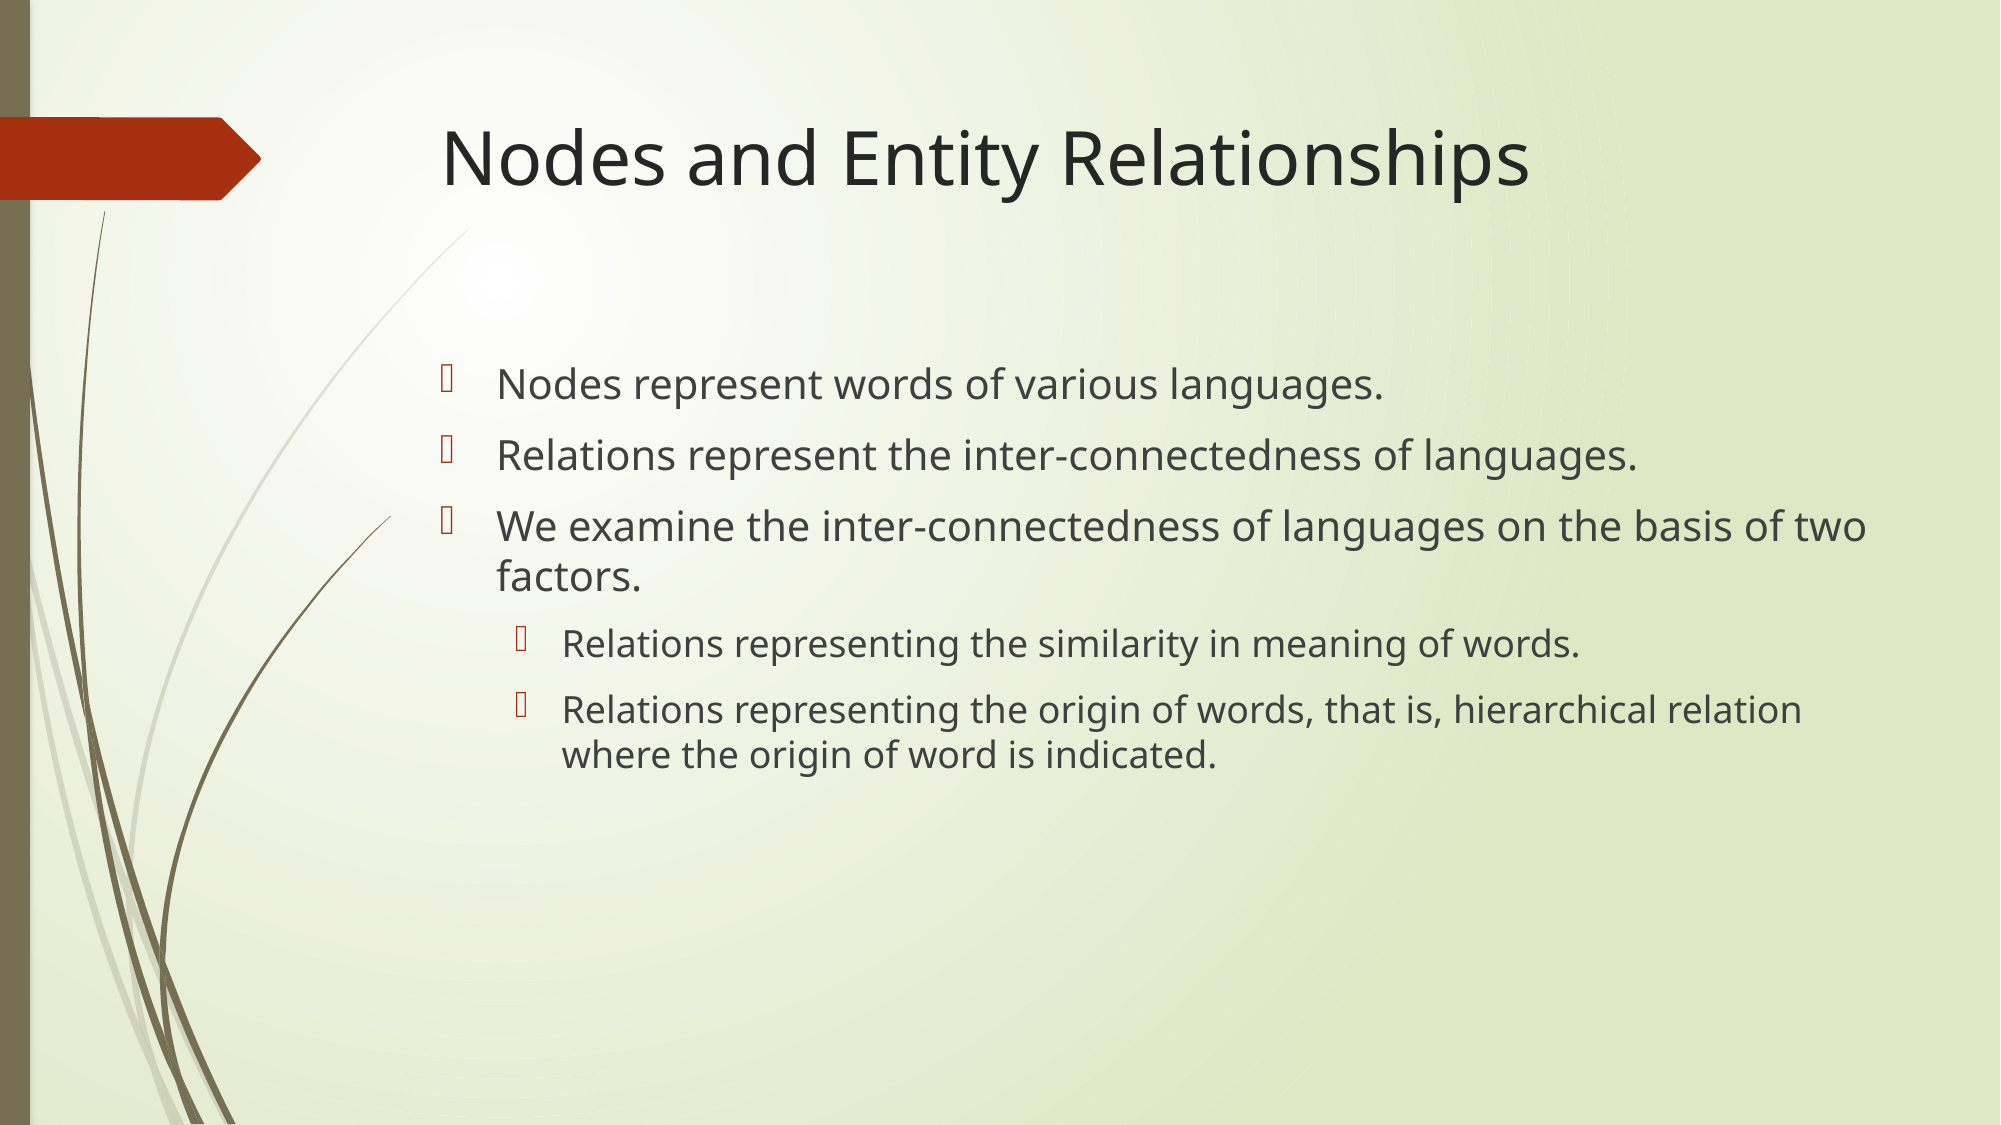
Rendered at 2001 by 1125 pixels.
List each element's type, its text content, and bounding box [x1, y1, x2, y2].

list Nodes represent words of various languages. Relations represent the inter-connectedness of languages. We examine the inter-connectedness of languages on the basis of two factors. Relations representing the similarity in meaning of words. Relations representing the origin of words, that is, hierarchical relation where the origin of word is indicated. [424, 350, 1888, 970]
title Nodes and Entity Relationships [425, 102, 1888, 313]
